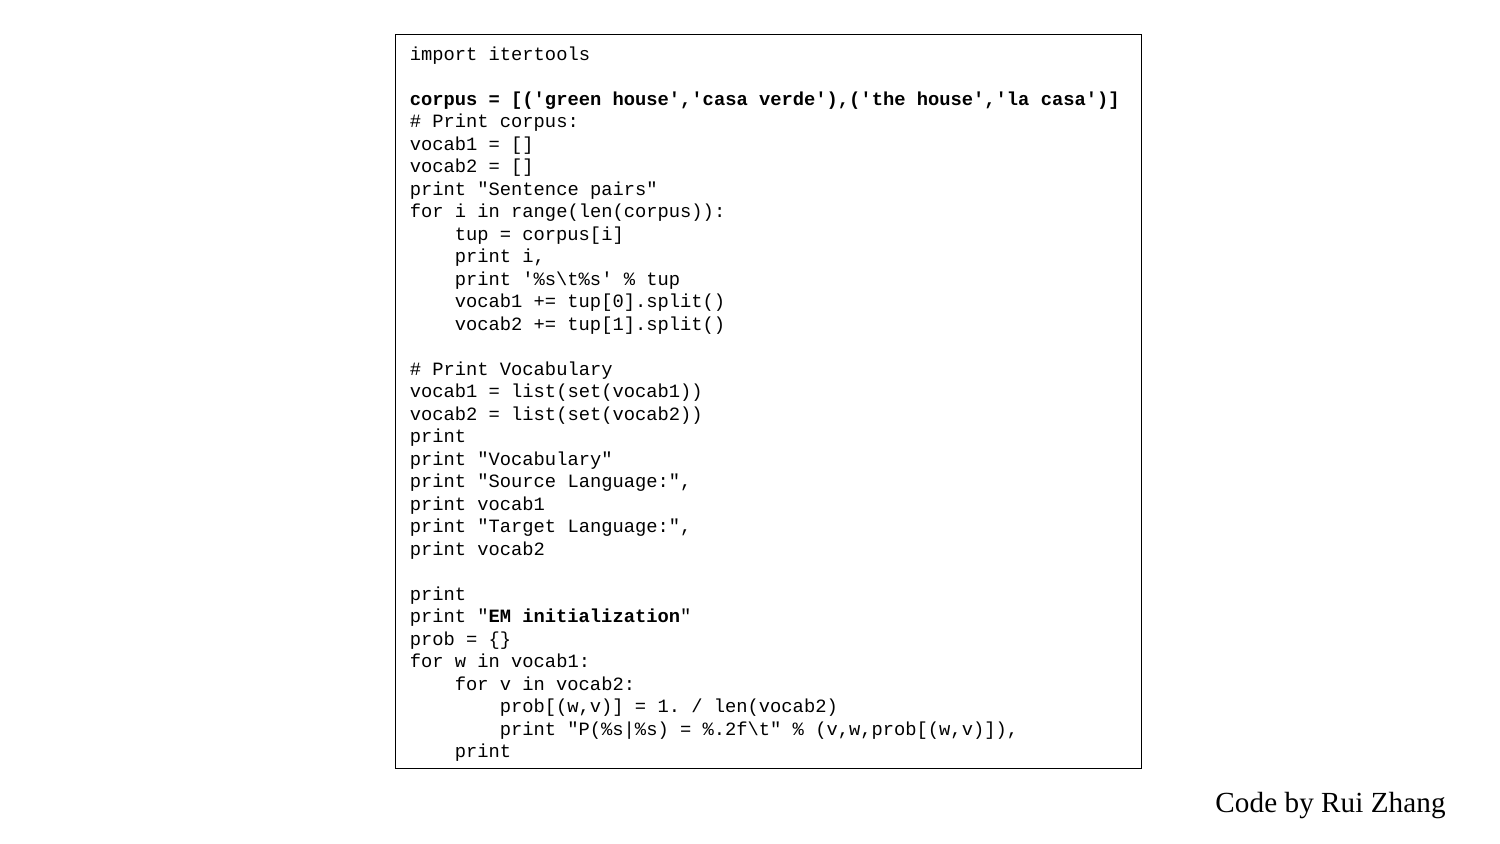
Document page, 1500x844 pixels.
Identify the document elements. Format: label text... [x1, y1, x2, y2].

text_box Code by Rui Zhang [1200, 776, 1462, 826]
text_box import itertools corpus = [('green house','casa verde'),('the house','la casa')] # Print corpus: vocab1 = [] vocab2 = [] print "Sentence pairs" for i in range(len(corpus)): tup = corpus[i] print i, print '%s\t%s' % tup vocab1 += tup[0].split() vocab2 += tup[1].split() # Print Vocabulary vocab1 = list(set(vocab1)) vocab2 = list(set(vocab2)) print print "Vocabulary" print "Source Language:", print vocab1 print "Target Language:", print vocab2 print print "EM initialization" prob = {} for w in vocab1: for v in vocab2: prob[(w,v)] = 1. / len(vocab2) print "P(%s|%s) = %.2f\t" % (v,w,prob[(w,v)]), print [395, 34, 1142, 769]
